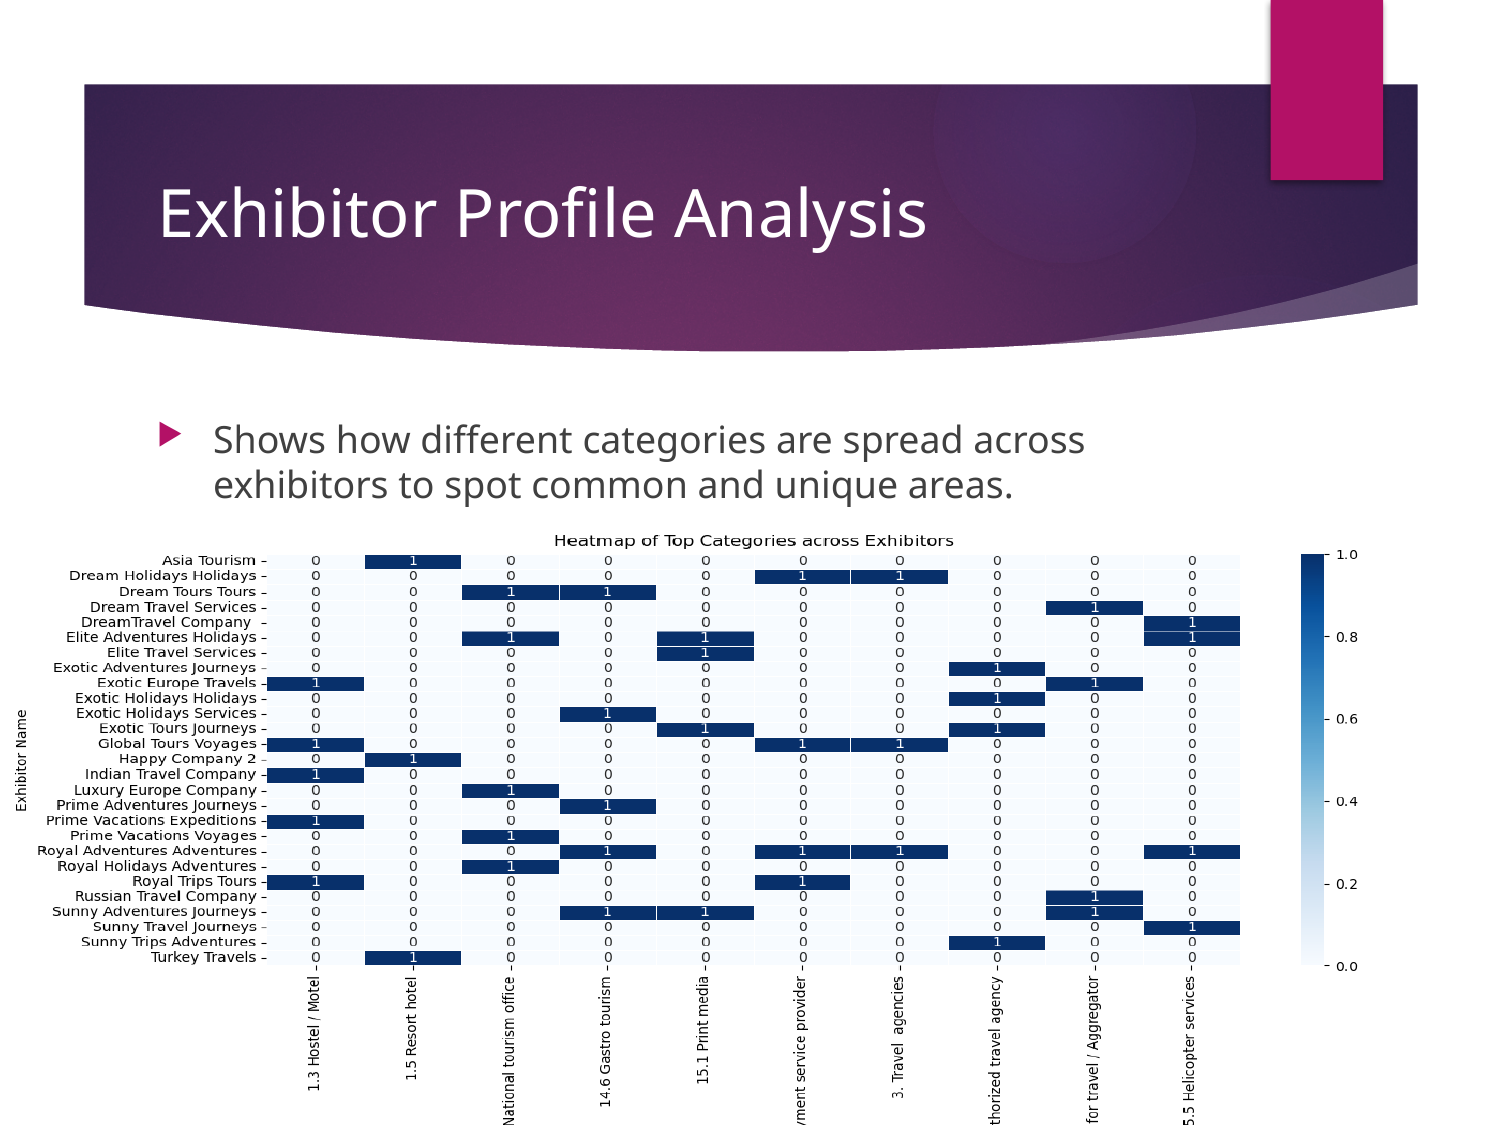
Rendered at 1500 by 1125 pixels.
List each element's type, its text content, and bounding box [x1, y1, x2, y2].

list Shows how different categories are spread across exhibitors to spot common and unique areas. [141, 408, 1183, 518]
title Exhibitor Profile Analysis [142, 152, 1183, 269]
picture [0, 520, 1500, 1125]
